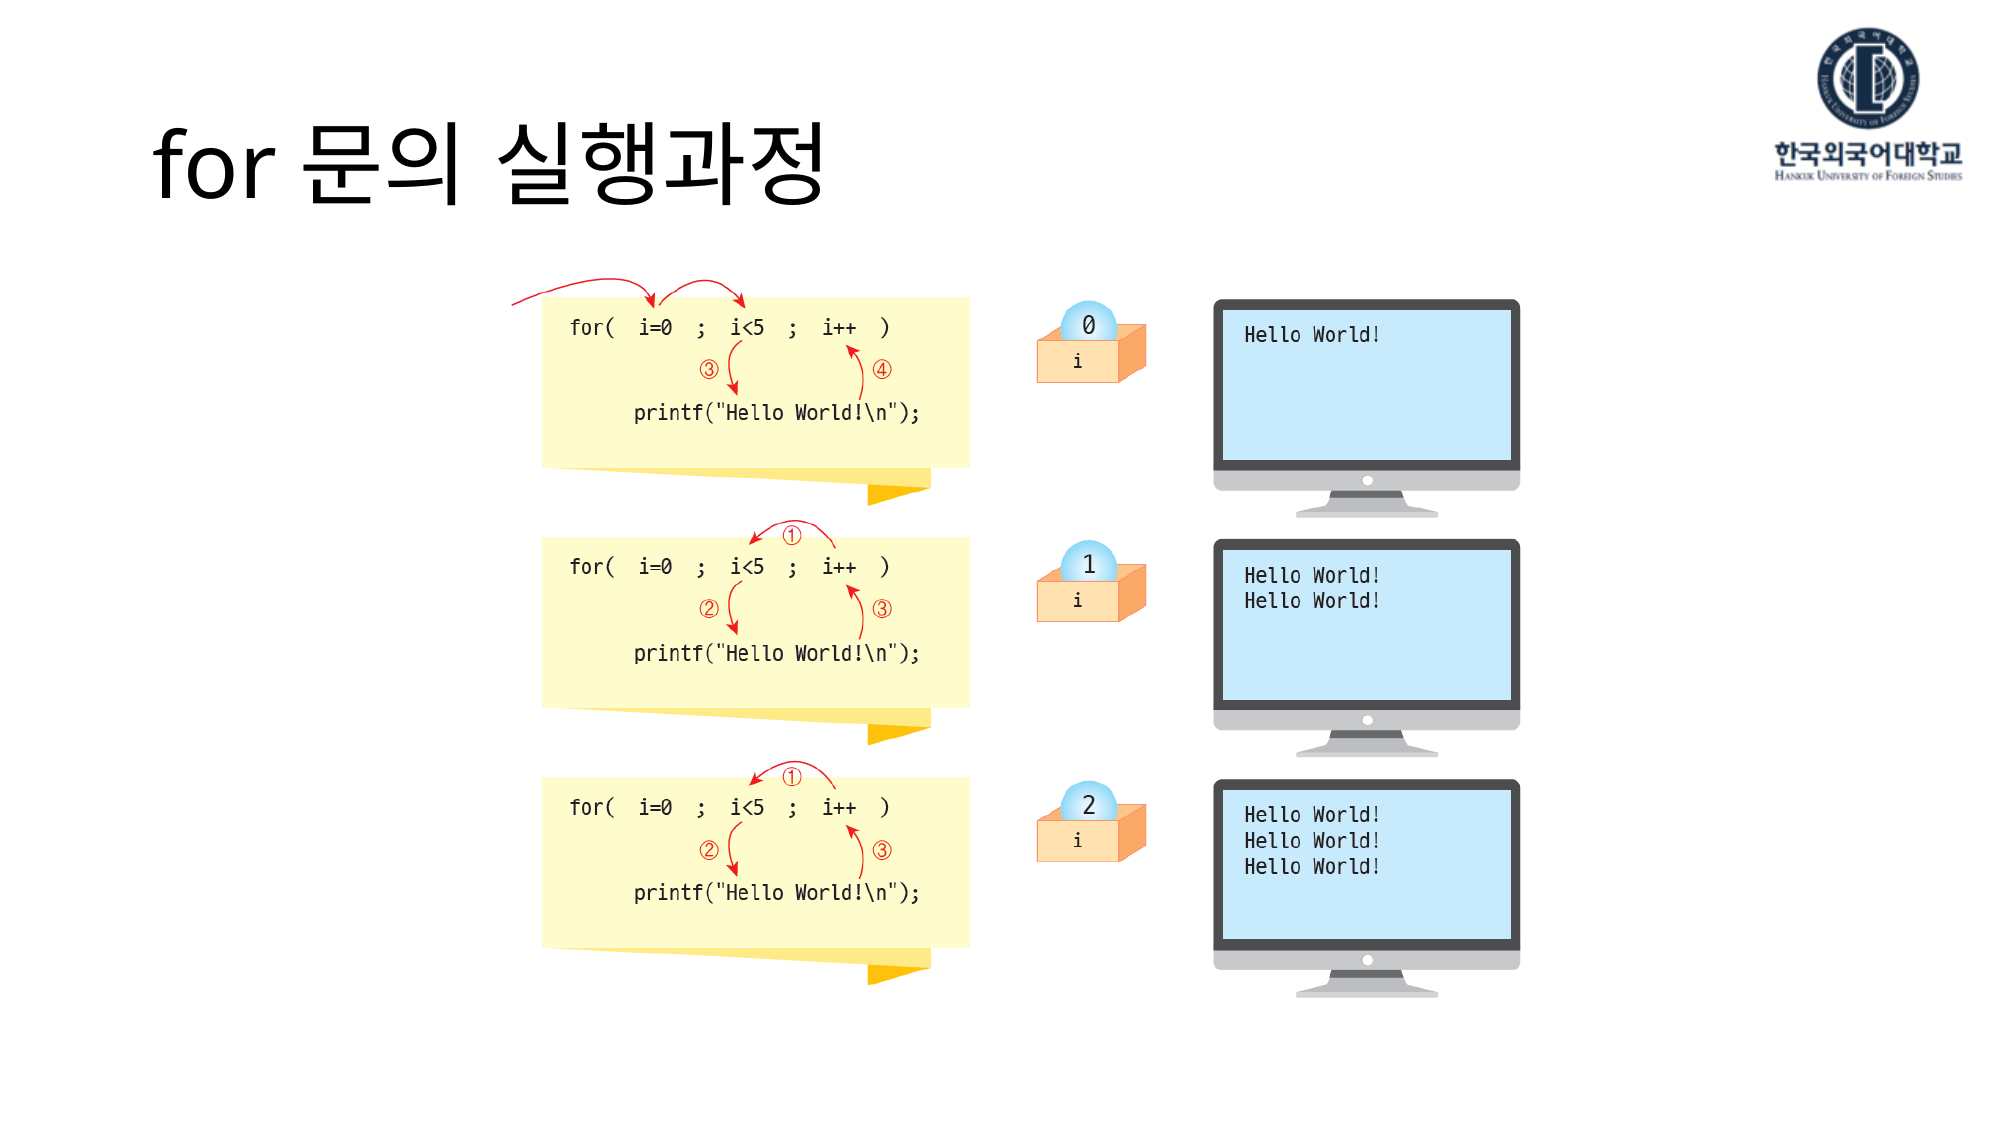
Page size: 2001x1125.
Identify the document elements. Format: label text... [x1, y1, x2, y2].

title for문의 실행과정 [137, 59, 1863, 278]
picture [1763, 22, 1972, 192]
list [491, 262, 1547, 1000]
